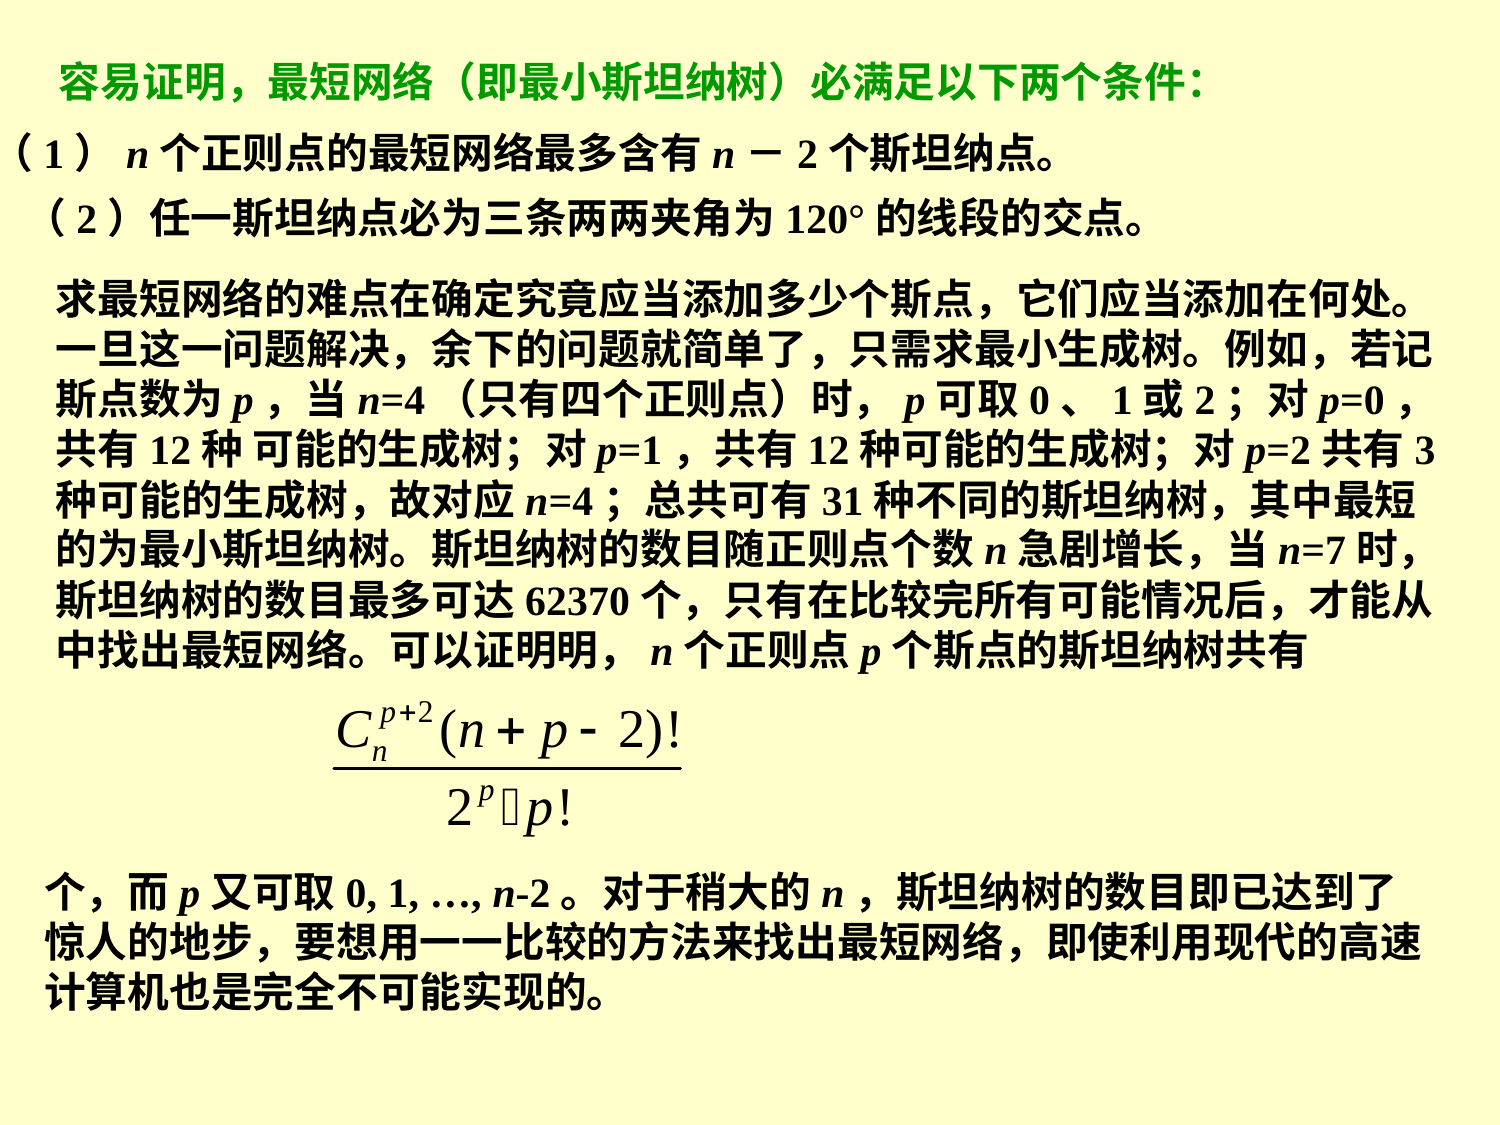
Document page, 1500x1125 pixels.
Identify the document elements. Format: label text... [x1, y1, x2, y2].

text_box （1）n个正则点的最短网络最多含有n－2个斯坦纳点。 [0, 119, 1094, 185]
text_box 求最短网络的难点在确定究竟应当添加多少个斯点，它们应当添加在何处。一旦这一问题解决，余下的问题就简单了，只需求最小生成树。例如，若记斯点数为p，当n=4（只有四个正则点）时，p可取0、1或2；对p=0，共有12种 可能的生成树；对p=1，共有12种可能的生成树；对p=2共有3种可能的生成树，故对应n=4；总共可有31种不同的斯坦纳树，其中最短的为最小斯坦纳树。斯坦纳树的数目随正则点个数n急剧增长，当n=7时，斯坦纳树的数目最多可达62370个，只有在比较完所有可能情况后，才能从中找出最短网络。可以证明明，n个正则点p个斯点的斯坦纳树共有 [41, 265, 1471, 525]
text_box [324, 686, 692, 847]
text_box （2）任一斯坦纳点必为三条两两夹角为120°的线段的交点。 [9, 184, 1192, 250]
text_box 求最短网络的难点在确定究竟应当添加多少个斯点，它们应当添加在何处。一旦这一问题解决，余下的问题就简单了，只需求最小生成树。例如，若记斯点数为p，当n=4（只有四个正则点）时，p可取0、1或2；对p=0，共有12种 可能的生成树；对p=1，共有12种可能的生成树；对p=2共有3种可能的生成树，故对应n=4；总共可有31种不同的斯坦纳树，其中最短的为最小斯坦纳树。斯坦纳树的数目随正则点个数n急剧增长，当n=7时，斯坦纳树的数目最多可达62370个，只有在比较完所有可能情况后，才能从中找出最短网络。可以证明明，n个正则点p个斯点的斯坦纳树共有 [41, 526, 1471, 681]
text_box 个，而p又可取0, 1, …, n-2。对于稍大的n，斯坦纳树的数目即已达到了惊人的地步，要想用一一比较的方法来找出最短网络，即使利用现代的高速计算机也是完全不可能实现的。 [29, 857, 1448, 1023]
text_box 容易证明，最短网络（即最小斯坦纳树）必满足以下两个条件： [44, 48, 1253, 114]
